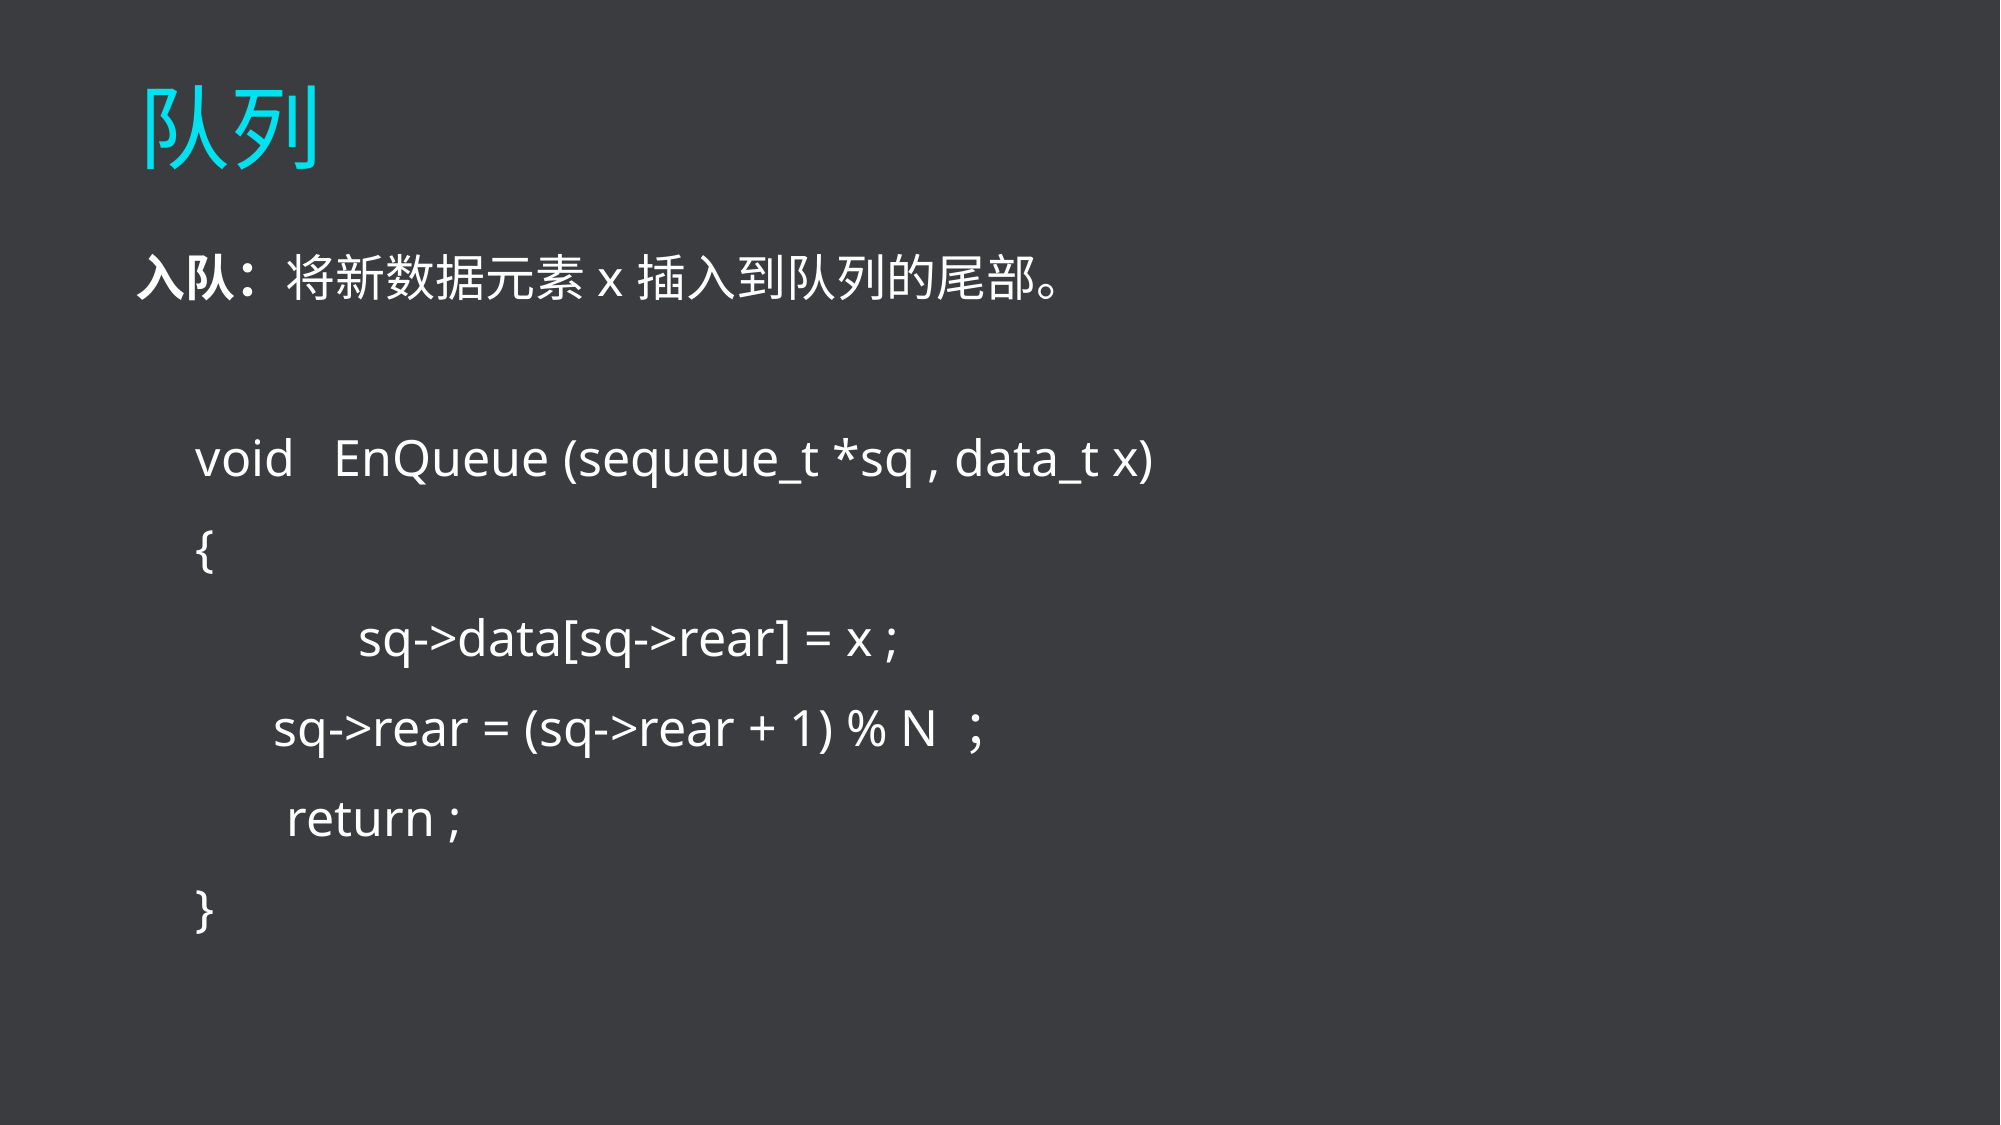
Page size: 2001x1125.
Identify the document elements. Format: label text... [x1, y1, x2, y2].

list 入队：将新数据元素x插入到队列的尾部。 void EnQueue (sequeue_t *sq , data_t x) { sq->data[sq->rear] = x ; sq->rear = (sq->rear + 1) % N ； return ; } [120, 209, 1880, 945]
title 队列 [123, 63, 1876, 133]
